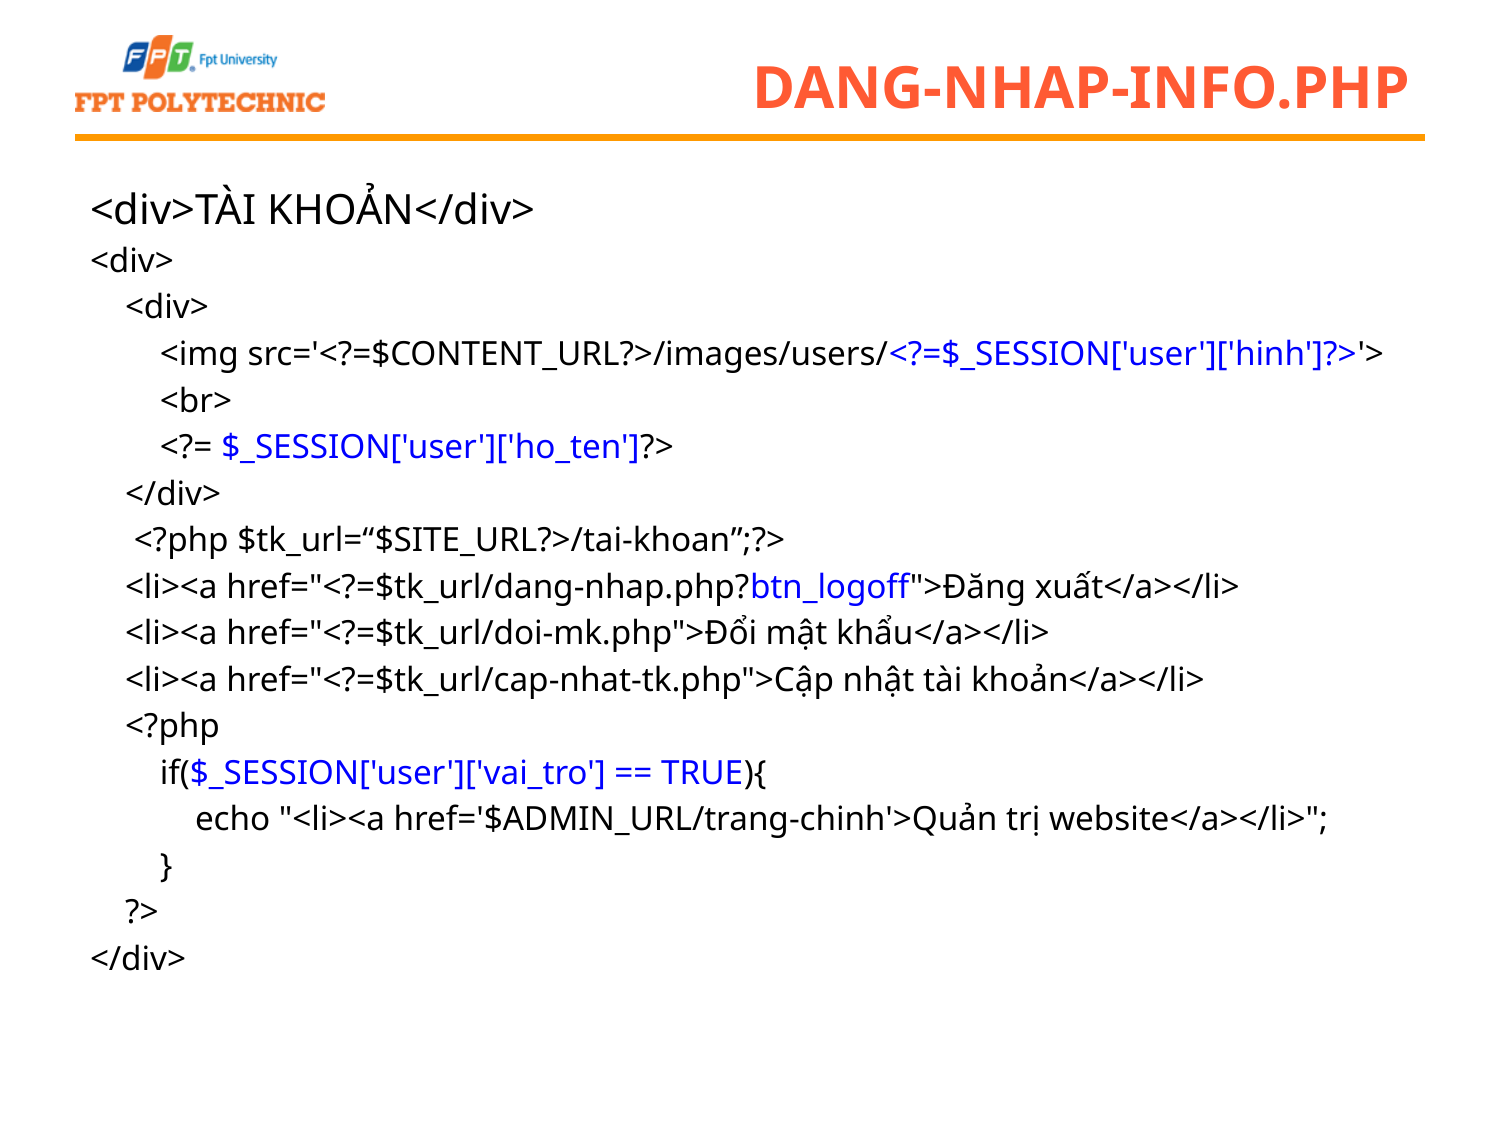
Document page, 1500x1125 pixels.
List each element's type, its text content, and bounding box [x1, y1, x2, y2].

list <div>TÀI KHOẢN</div> <div> <div> <img src='<?=$CONTENT_URL?>/images/users/<?=$_SESSION['user']['hinh']?>'> <br> <?= $_SESSION['user']['ho_ten']?> </div> <?php $tk_url=“$SITE_URL?>/tai-khoan”;?> <li><a href="<?=$tk_url/dang-nhap.php?btn_logoff">Đăng xuất</a></li> <li><a href="<?=$tk_url/doi-mk.php">Đổi mật khẩu</a></li> <li><a href="<?=$tk_url/cap-nhat-tk.php">Cập nhật tài khoản</a></li> <?php if($_SESSION['user']['vai_tro'] == TRUE){ echo "<li><a href='$ADMIN_URL/trang-chinh'>Quản trị website</a></li>"; } ?> </div> [75, 174, 1425, 1038]
title Dang-nhap-info.php [337, 45, 1425, 125]
picture [75, 35, 325, 112]
